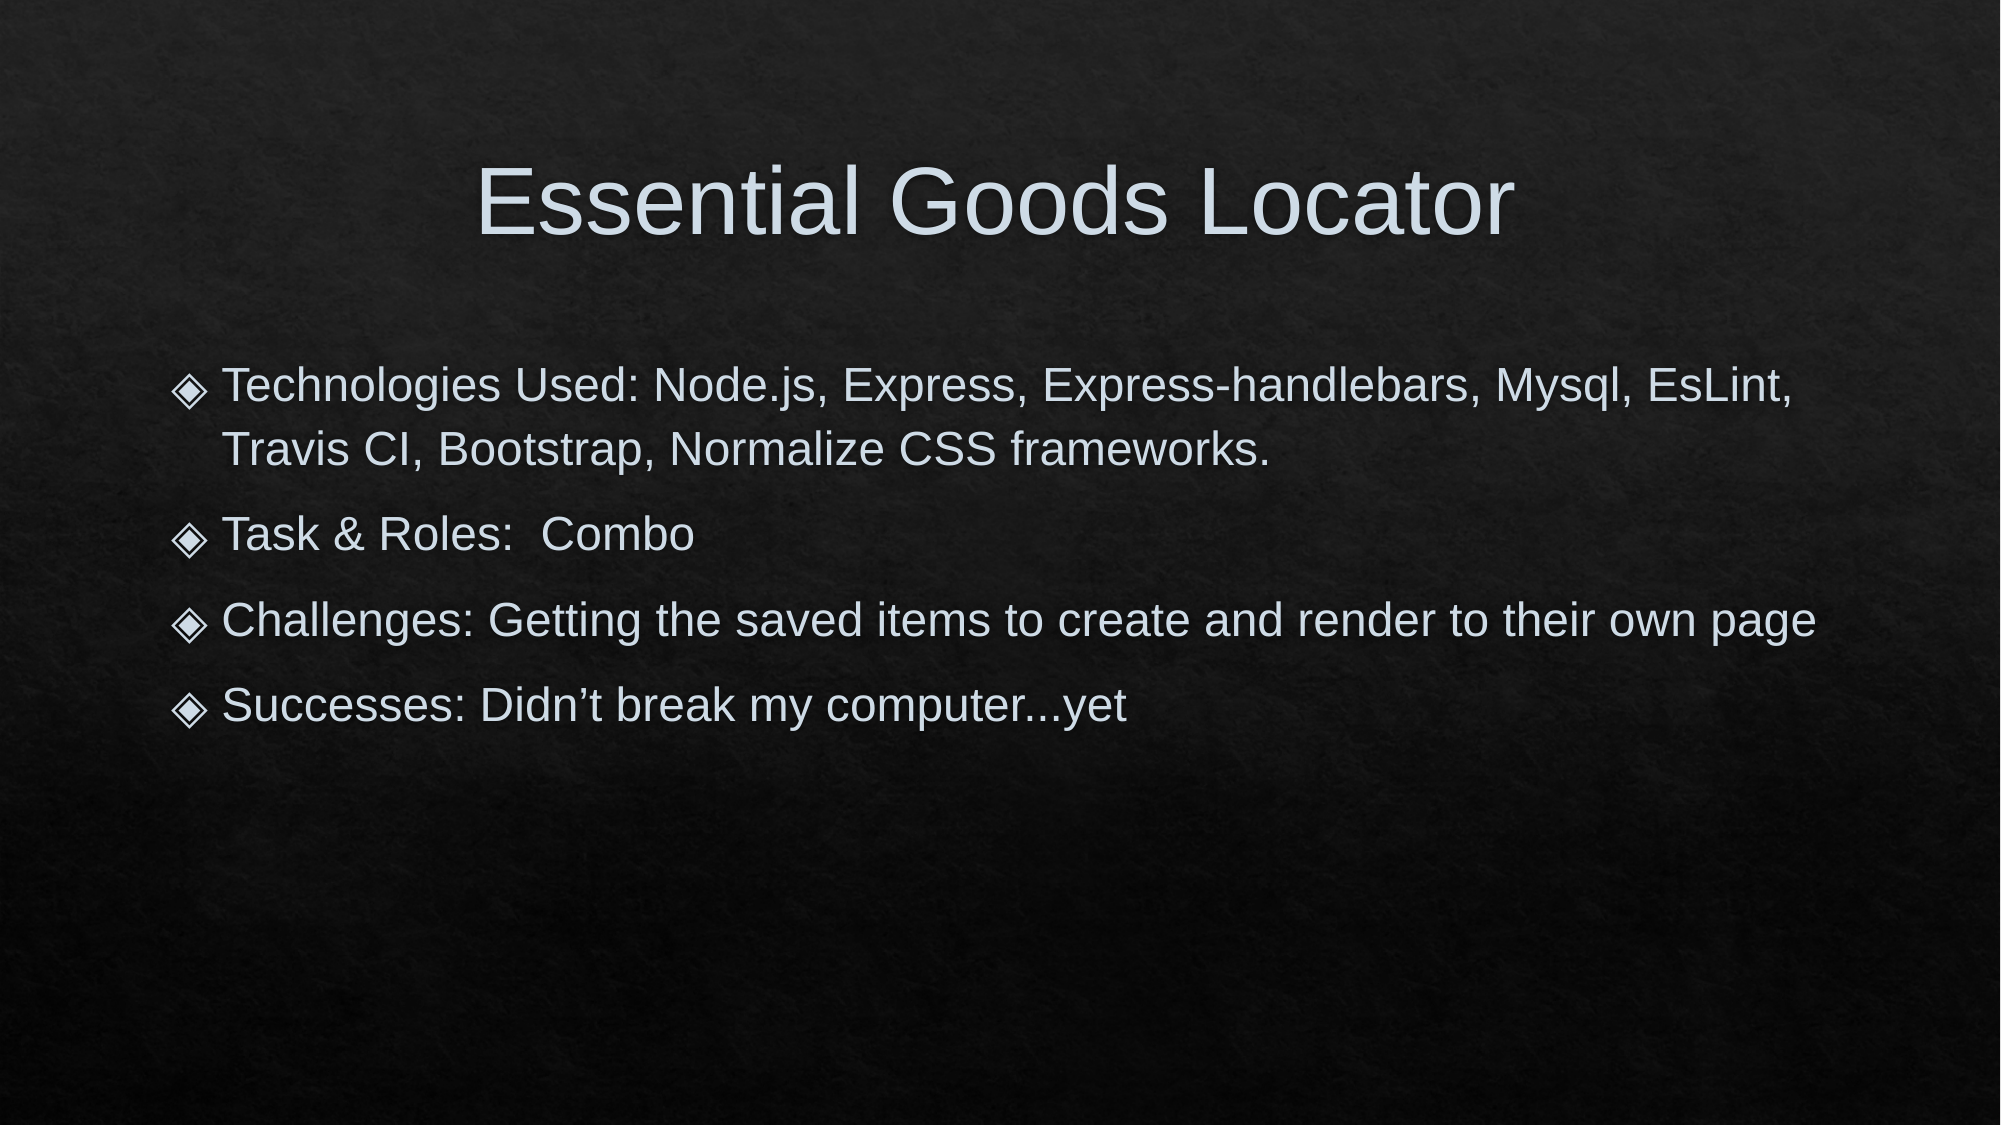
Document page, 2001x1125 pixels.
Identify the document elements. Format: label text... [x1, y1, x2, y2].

title Essential Goods Locator [149, 99, 1849, 307]
list Technologies Used: Node.js, Express, Express-handlebars, Mysql, EsLint, Travis CI, Bootstrap, Normalize CSS frameworks. Task & Roles: Combo Challenges: Getting the saved items to create and render to their own page Successes: Didn’t break my computer...yet [149, 340, 1849, 950]
picture [0, 0, 2001, 1125]
